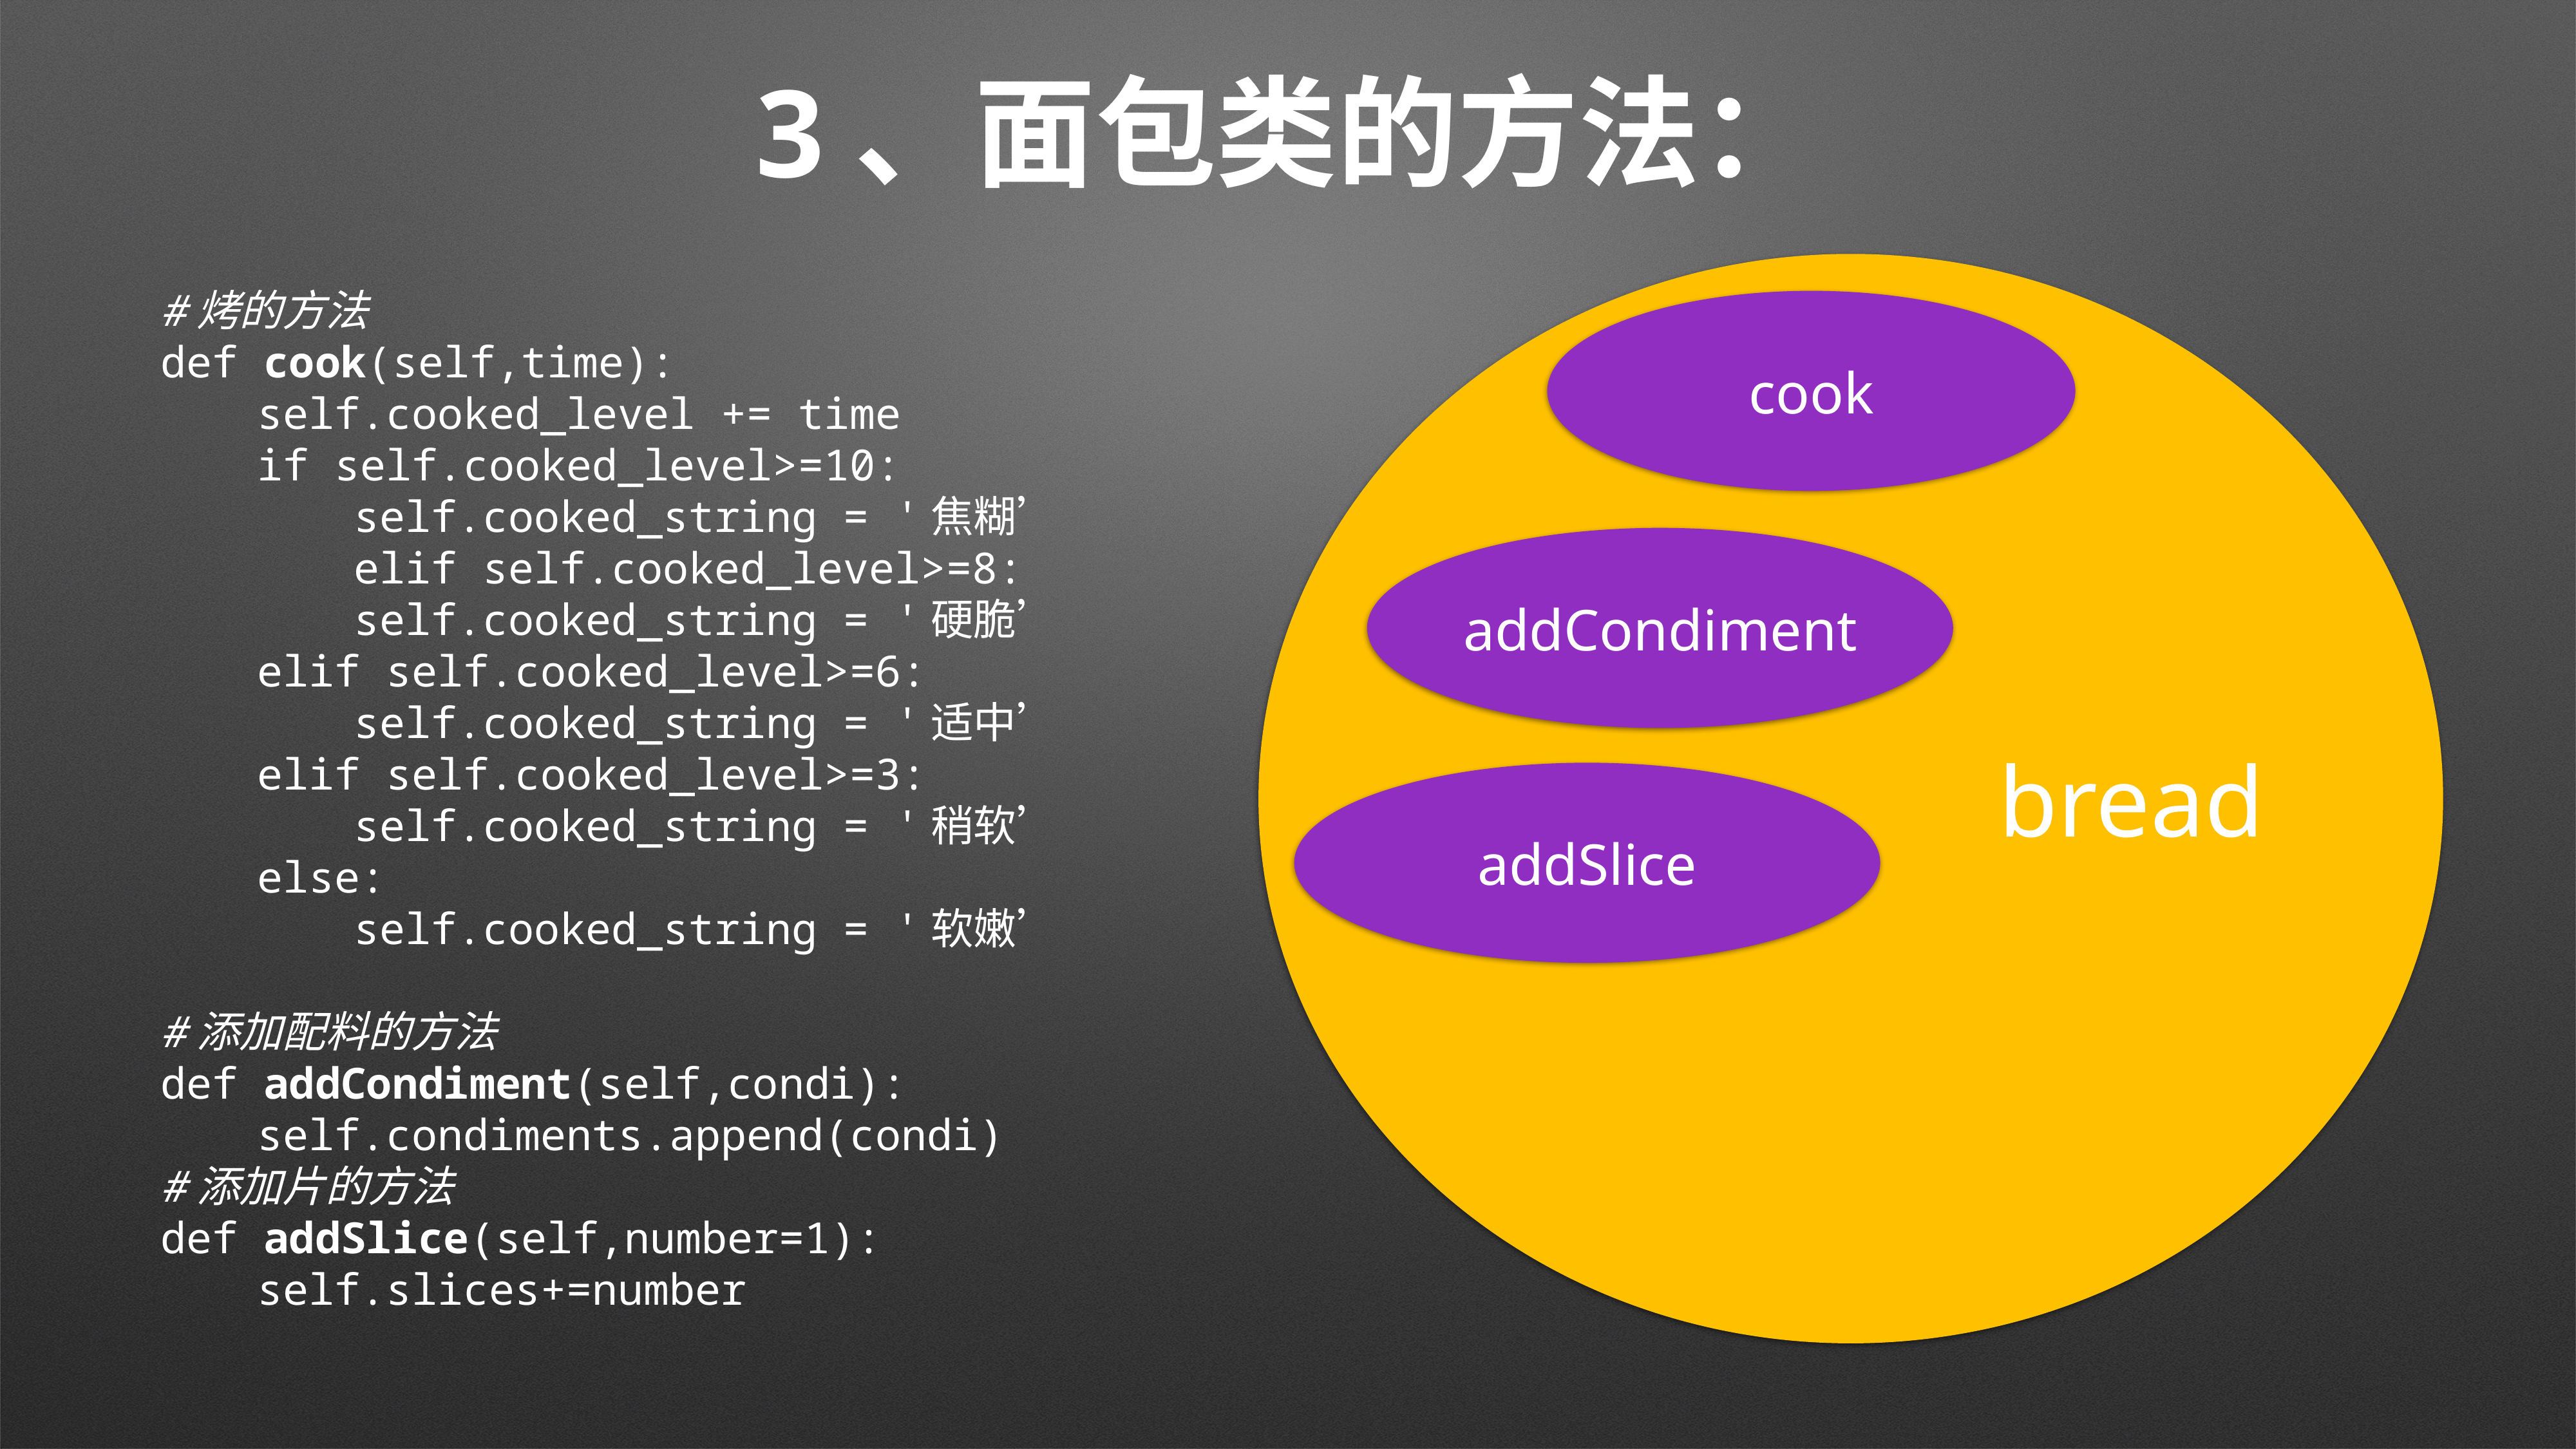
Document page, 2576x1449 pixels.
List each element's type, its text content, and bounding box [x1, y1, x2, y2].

title 3、面包类的方法： [150, 0, 2426, 318]
text_box cook [1547, 290, 2076, 491]
text_box addSlice [1294, 762, 1880, 963]
text_box #烤的方法 def cook(self,time): self.cooked_level += time if self.cooked_level>=10: self.cooked_string = '焦糊’ elif self.cooked_level>=8: self.cooked_string = '硬脆’ elif self.cooked_level>=6: self.cooked_string = '适中’ elif self.cooked_level>=3: self.cooked_string = '稍软’ else: self.cooked_string = '软嫩’ #添加配料的方法 def addCondiment(self,condi): self.condiments.append(condi) #添加片的方法 def addSlice(self,number=1): self.slices+=number [151, 278, 1439, 1318]
text_box addCondiment [1367, 527, 1953, 728]
text_box bread [1258, 254, 2443, 1343]
picture [0, 0, 2576, 1449]
picture [1439, 318, 1570, 406]
